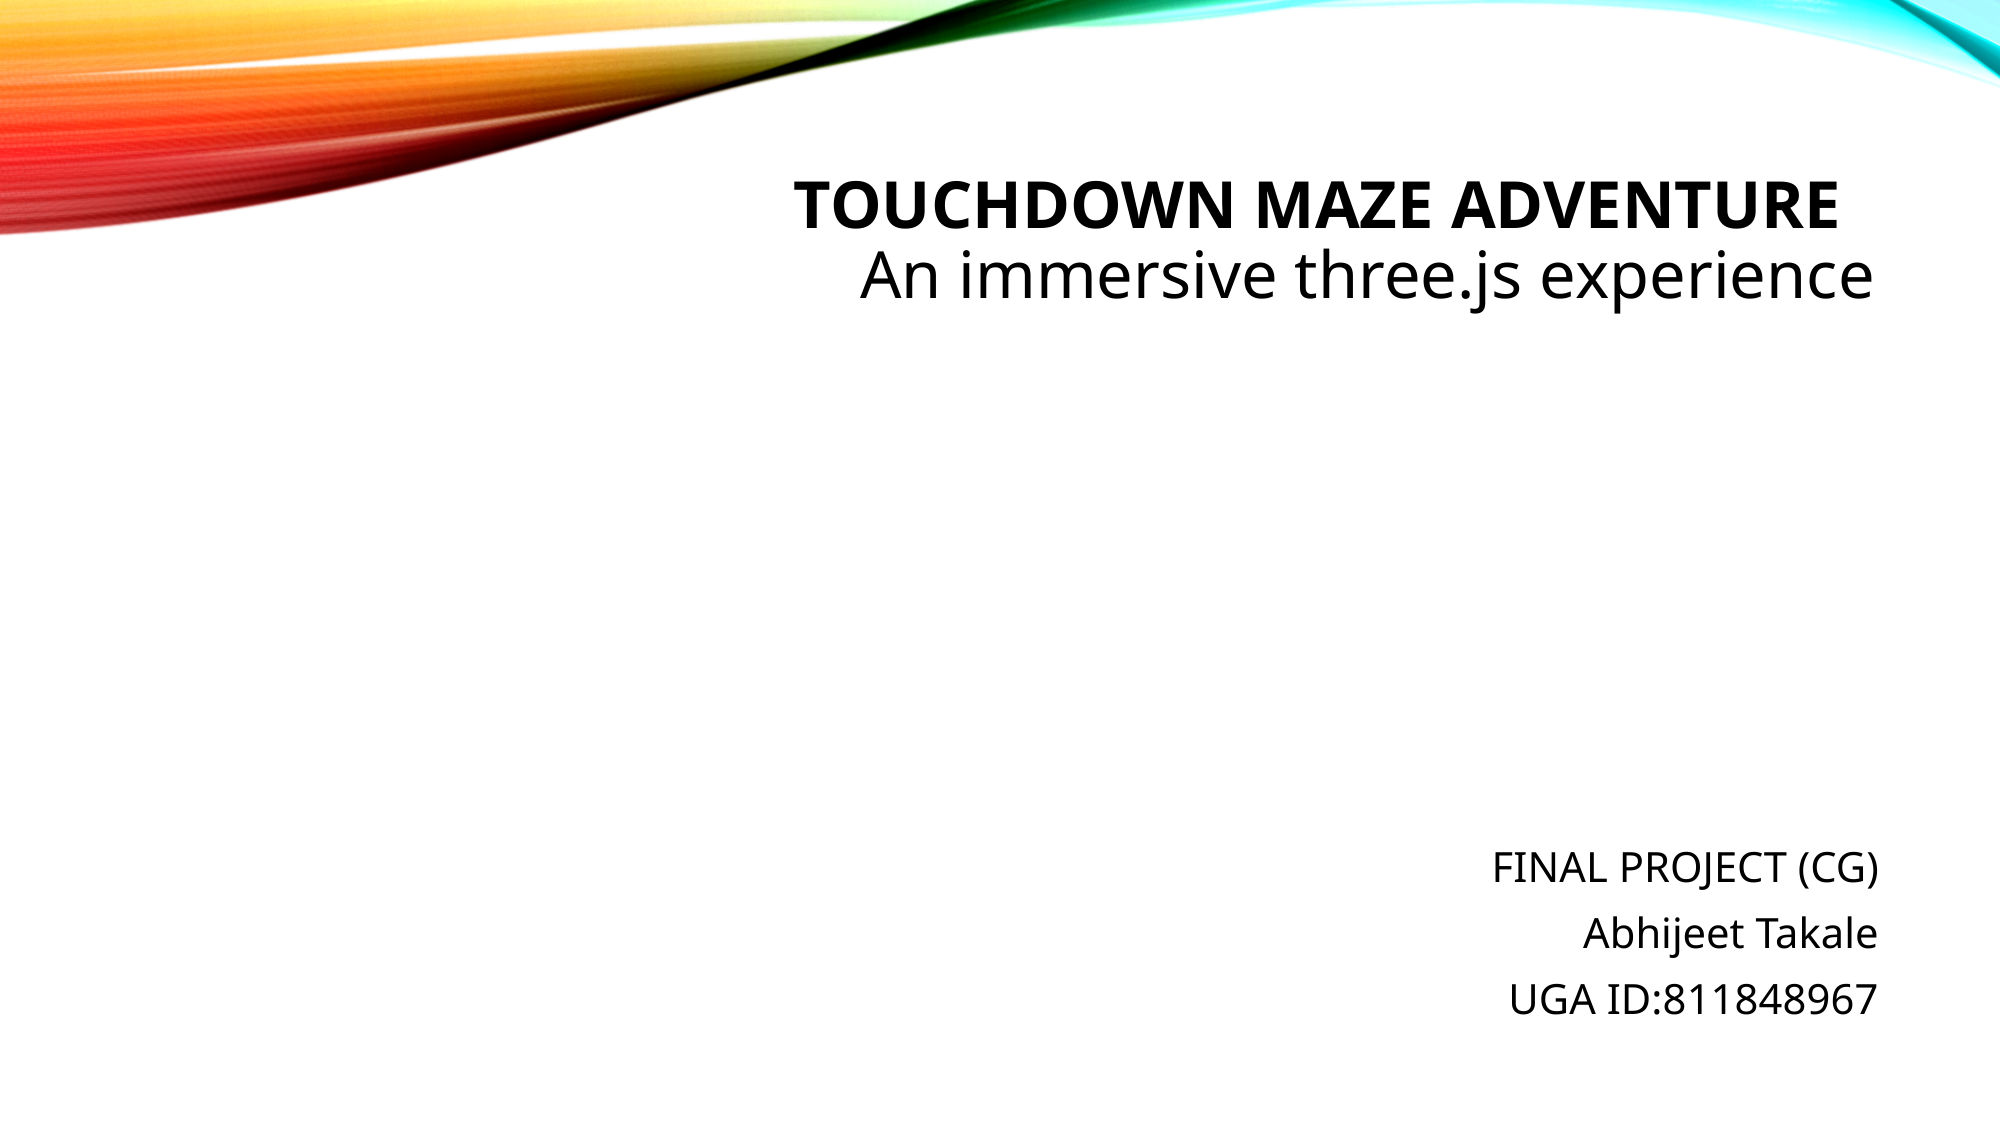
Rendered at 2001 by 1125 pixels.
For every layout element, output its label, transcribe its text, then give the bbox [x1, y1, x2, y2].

title Touchdown Maze Adventure An immersive three.js experience [671, 125, 1891, 361]
picture [0, 0, 2000, 237]
list FINAL PROJECT (CG) Abhijeet Takale UGA ID:811848967 [671, 839, 1894, 981]
